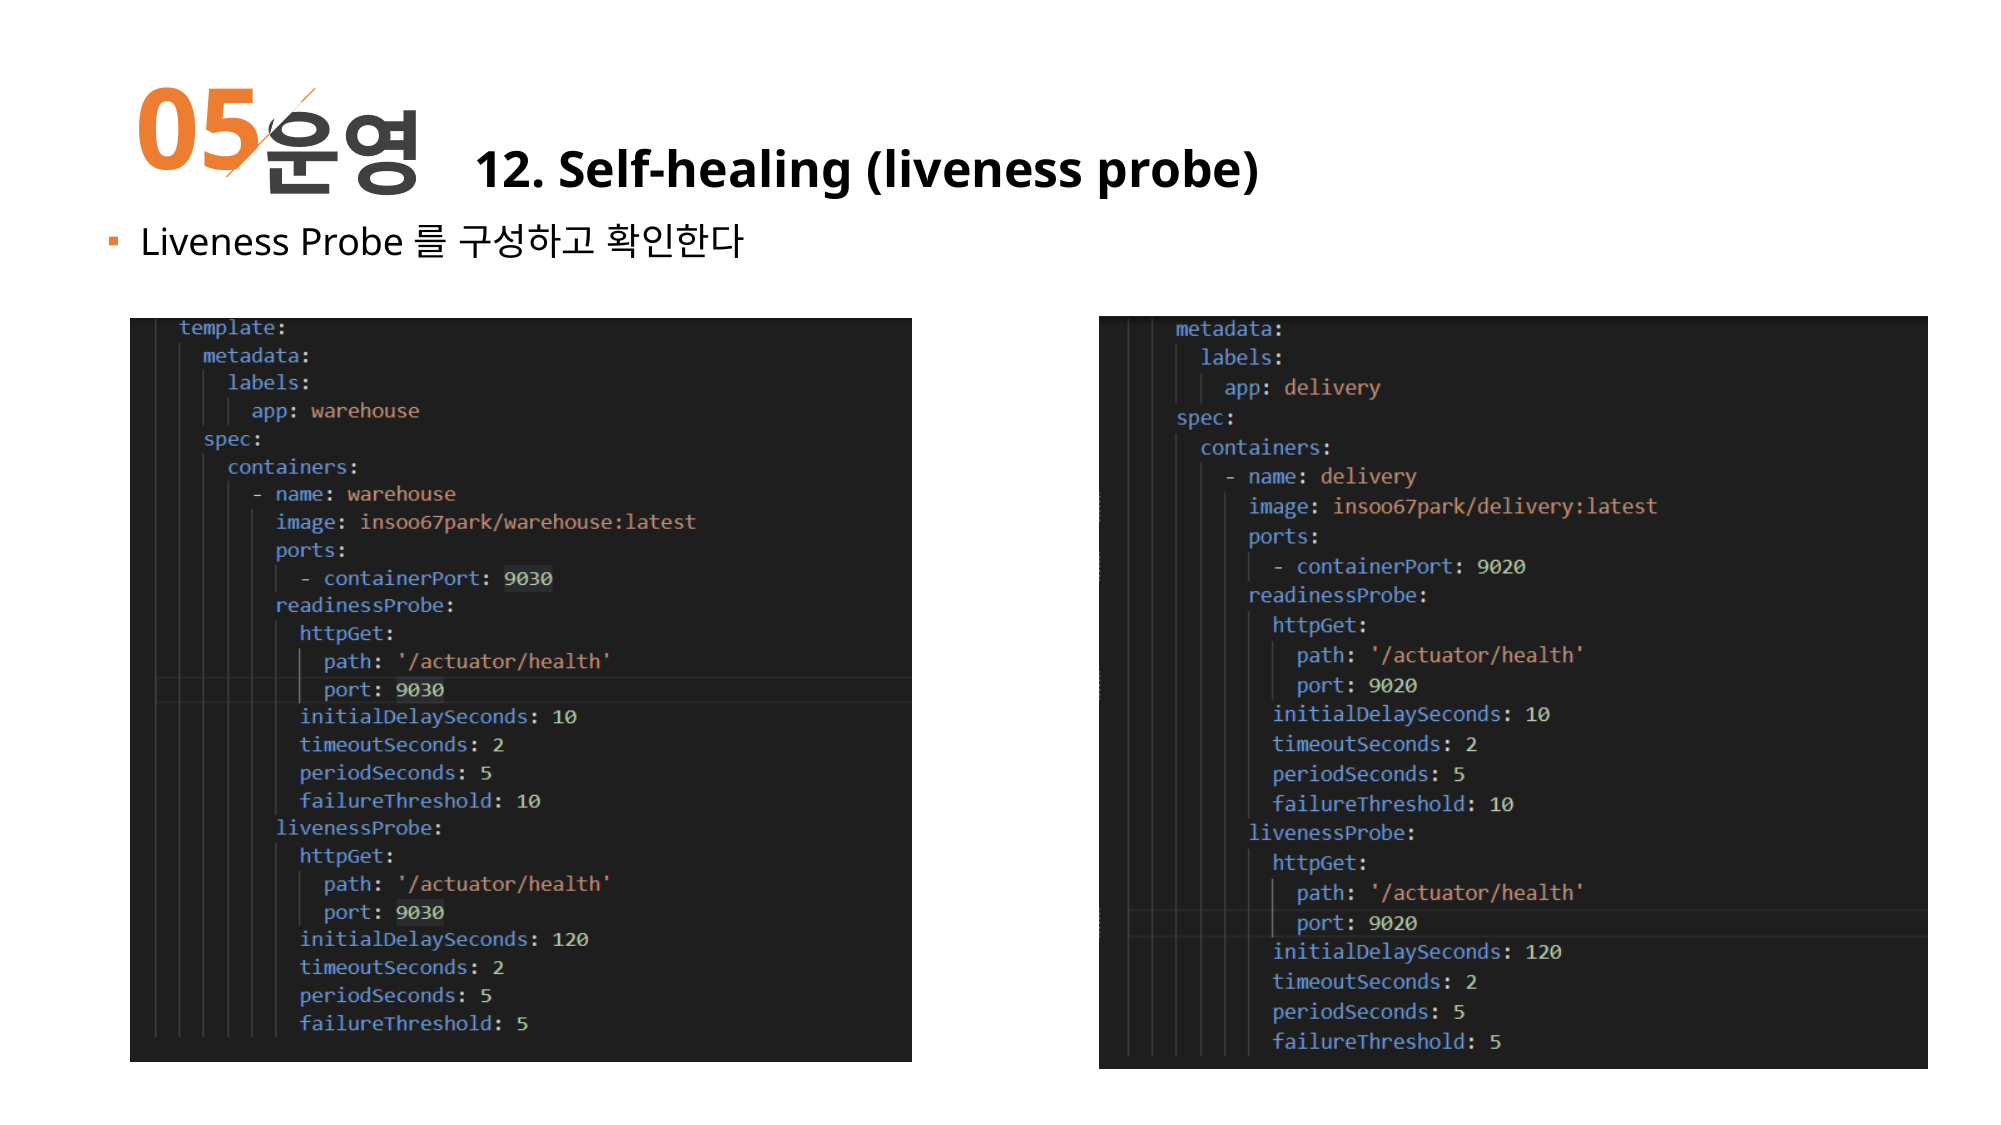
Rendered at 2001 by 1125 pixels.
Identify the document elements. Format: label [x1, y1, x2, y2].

text_box [108, 210, 767, 272]
text_box [119, 49, 1271, 215]
picture [1099, 316, 1928, 1069]
picture [129, 318, 912, 1062]
